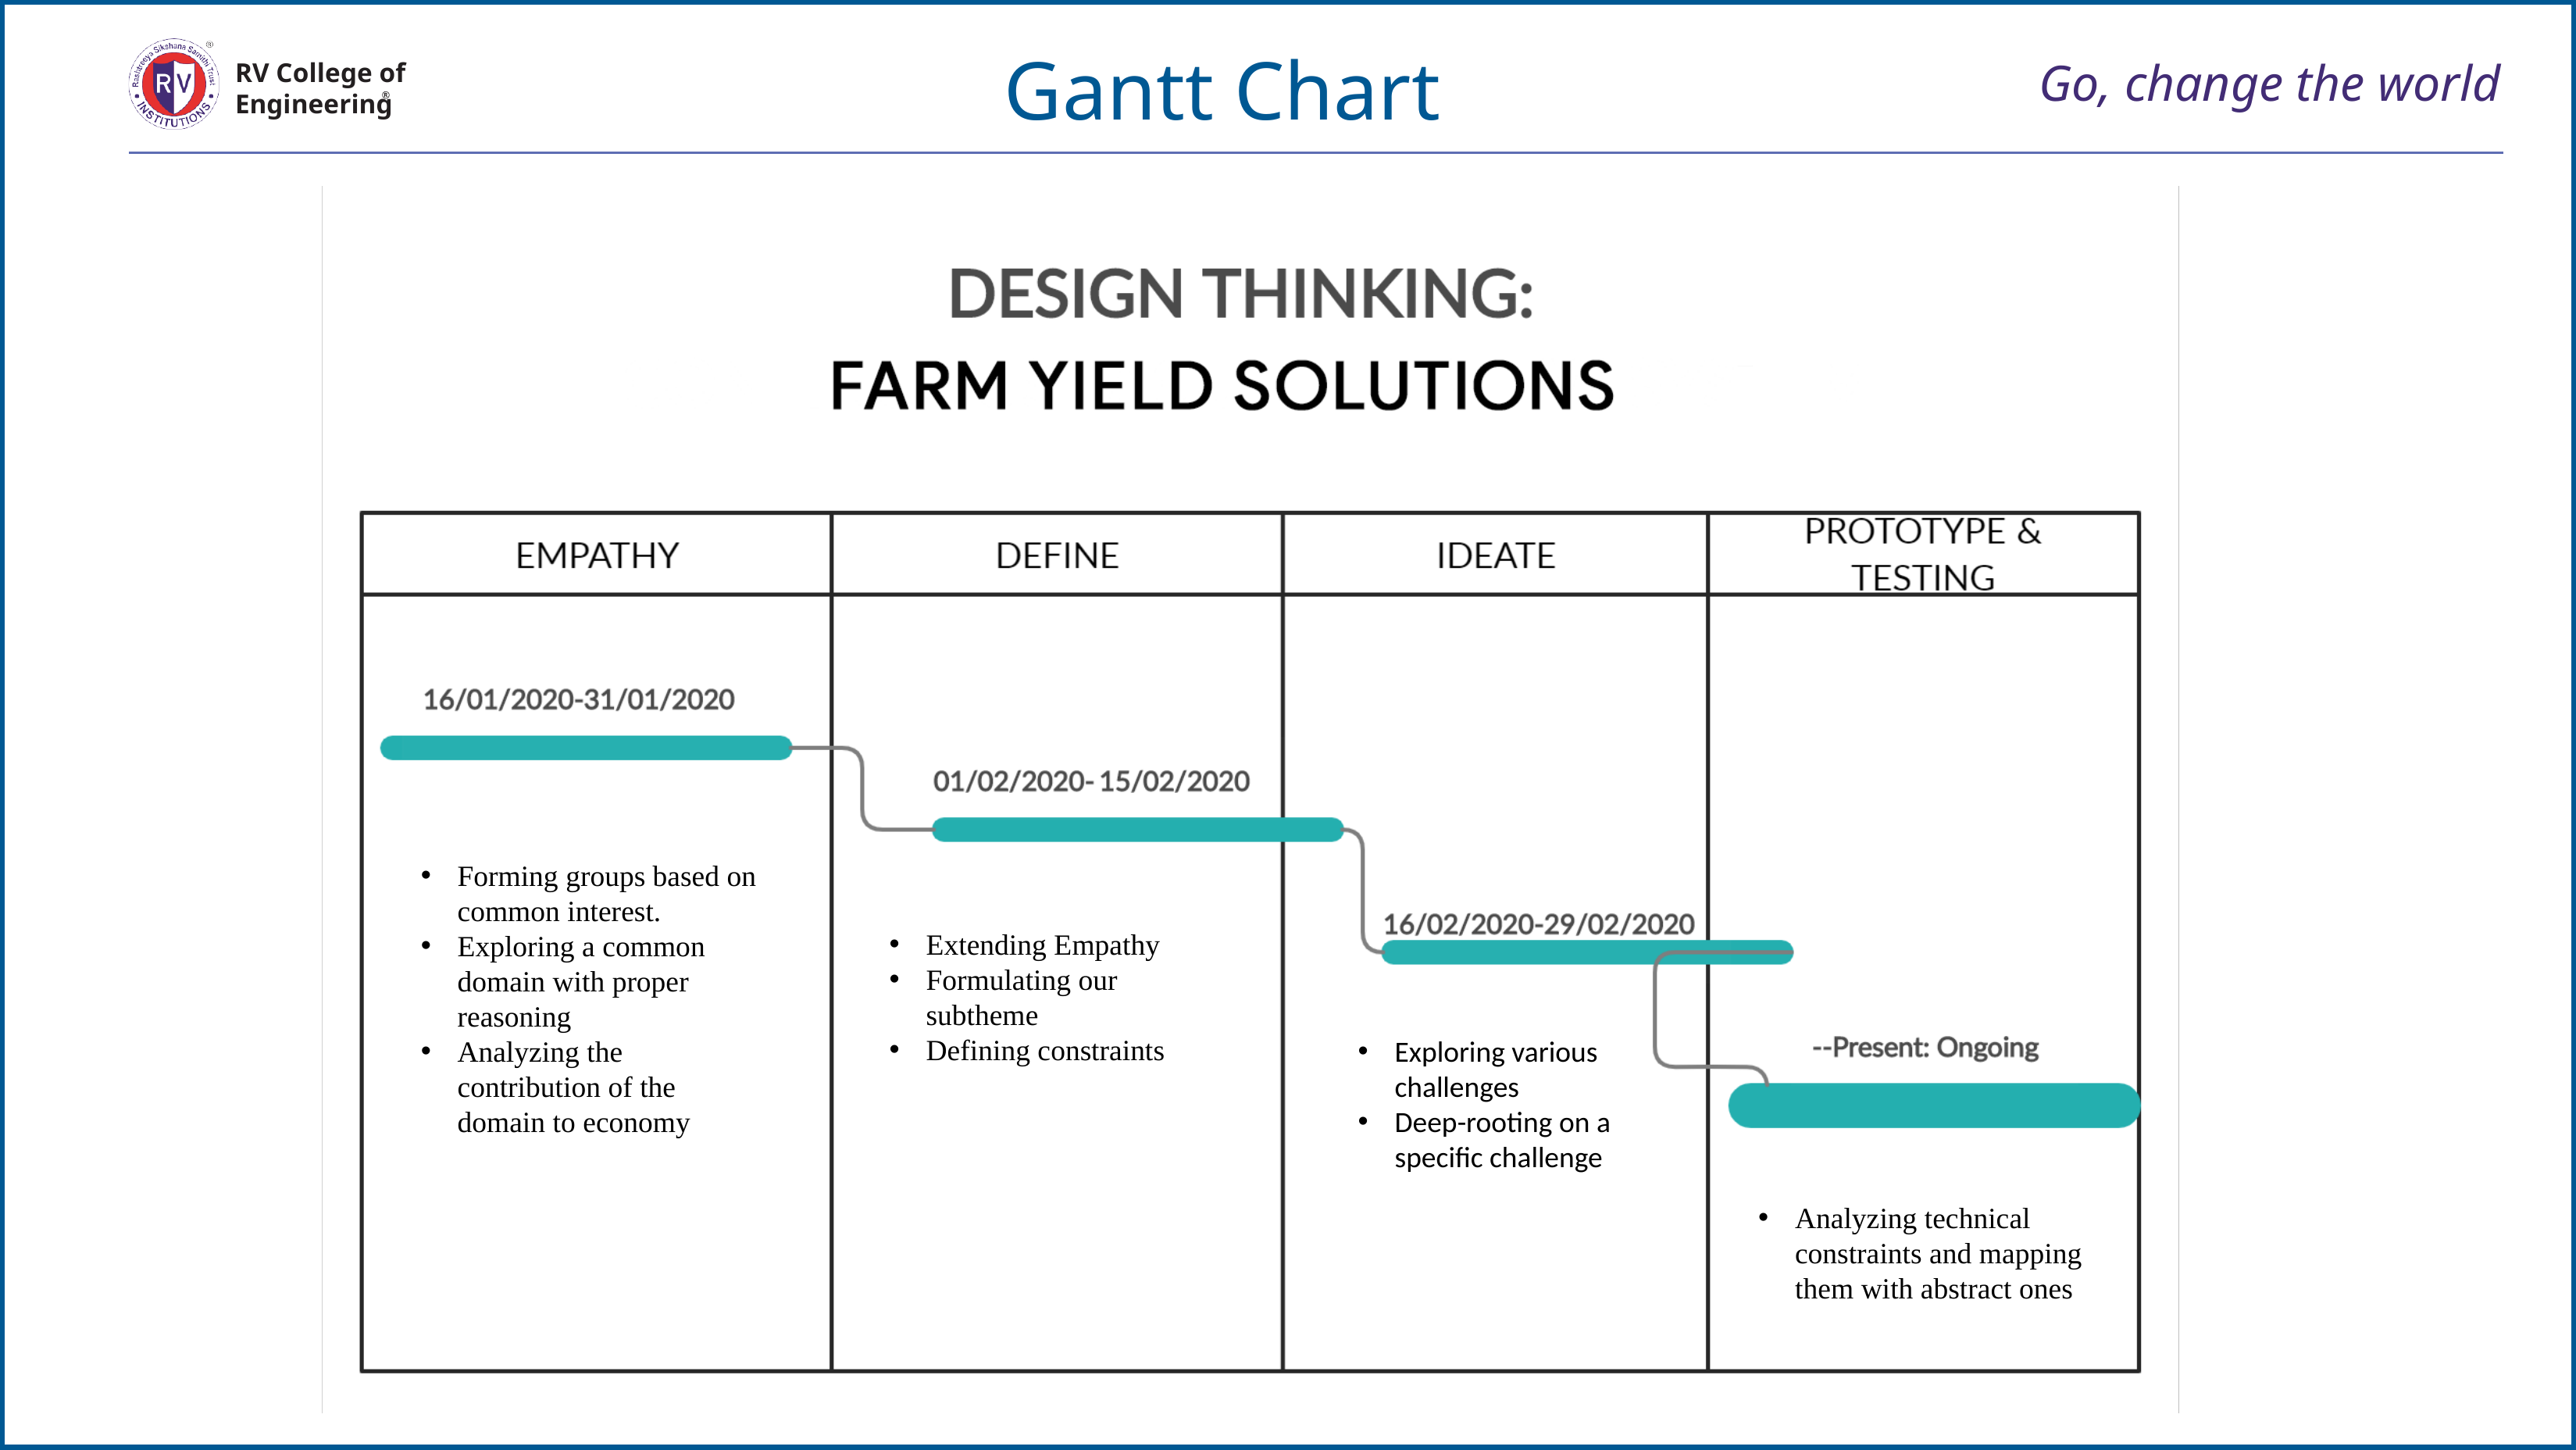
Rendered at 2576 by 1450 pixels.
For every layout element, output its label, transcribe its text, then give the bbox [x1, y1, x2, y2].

text_box RV College of Engineering [233, 55, 409, 119]
text_box Gantt Chart [565, 38, 1878, 136]
text_box [0, 0, 2576, 1450]
picture [321, 186, 2181, 1413]
text_box [128, 38, 219, 130]
title Go, change the world [2029, 52, 2502, 112]
